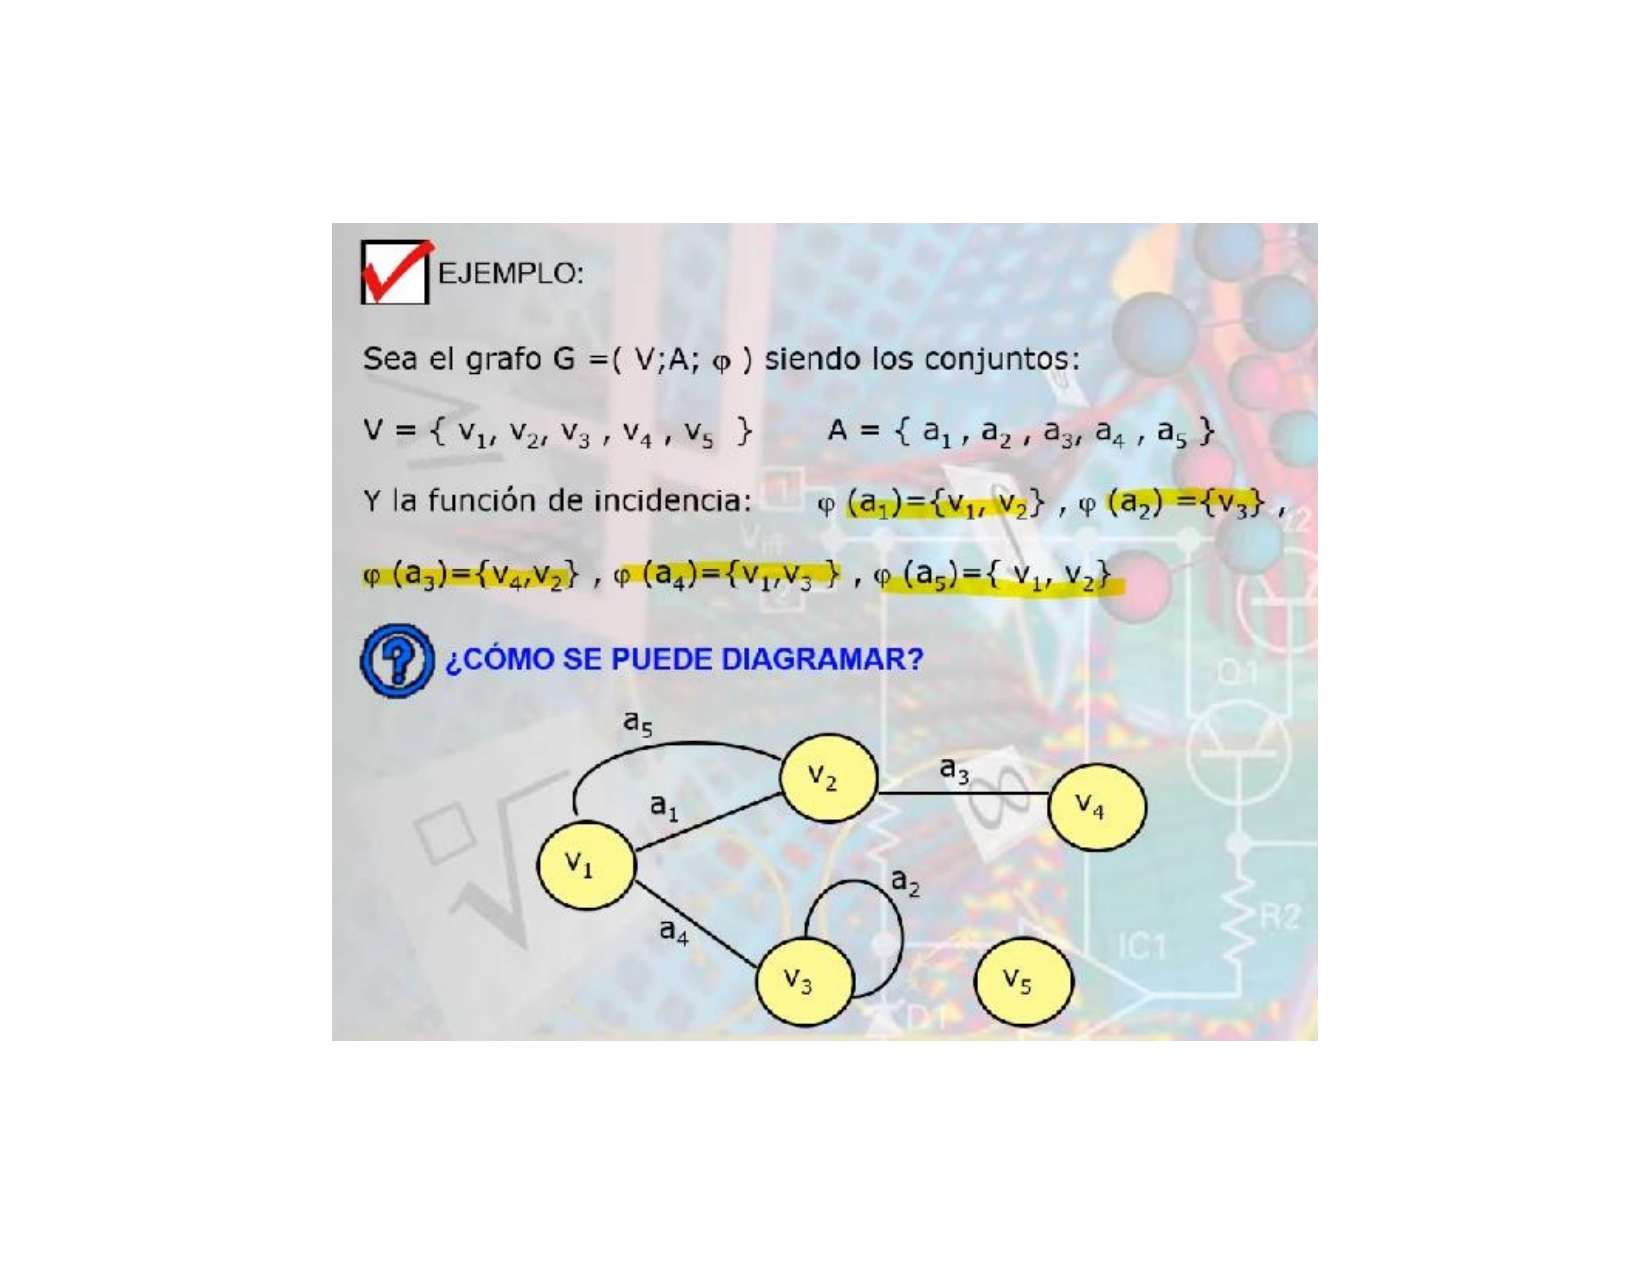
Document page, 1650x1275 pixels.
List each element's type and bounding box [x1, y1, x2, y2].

picture [331, 223, 1319, 1042]
